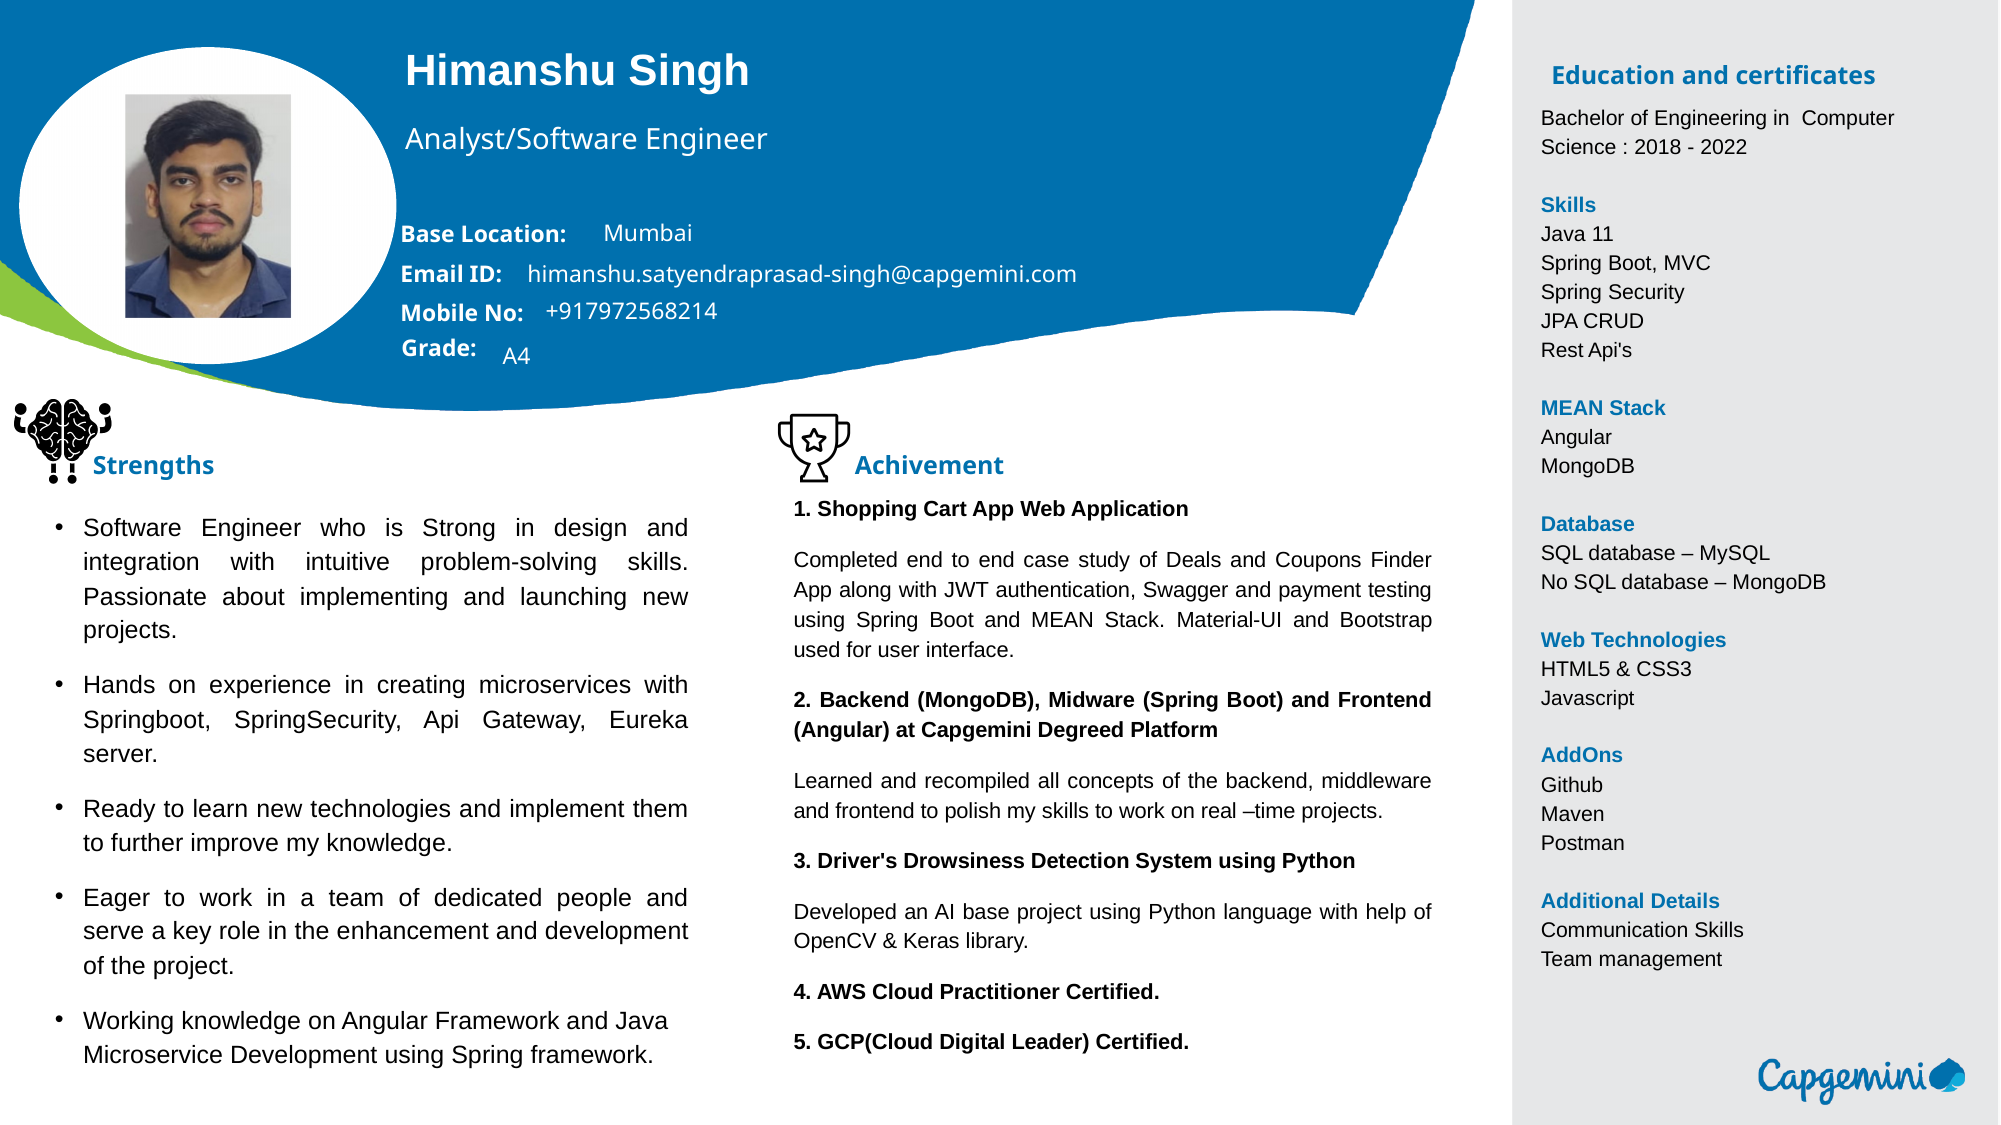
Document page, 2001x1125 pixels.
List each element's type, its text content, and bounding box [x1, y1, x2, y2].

list Software Engineer who is Strong in design and integration with intuitive problem-solving skills. Passionate about implementing and launching new projects. Hands on experience in creating microservices with Springboot, SpringSecurity, Api Gateway, Eureka server. Ready to learn new technologies and implement them to further improve my knowledge. Eager to work in a team of dedicated people and serve a key role in the enhancement and development of the project. Working knowledge on Angular Framework and Java Microservice Development using Spring framework. [55, 507, 690, 1102]
list 1. Shopping Cart App Web Application Completed end to end case study of Deals and Coupons Finder App along with JWT authentication, Swagger and payment testing using Spring Boot and MEAN Stack. Material-UI and Bootstrap used for user interface. 2. Backend (MongoDB), Midware (Spring Boot) and Frontend (Angular) at Capgemini Degreed Platform Learned and recompiled all concepts of the backend, middleware and frontend to polish my skills to work on real –time projects. 3. Driver's Drowsiness Detection System using Python Developed an AI base project using Python language with help of OpenCV & Keras library. 4. AWS Cloud Practitioner Certified. 5. GCP(Cloud Digital Leader) Certified. [793, 491, 1433, 1102]
list +917972568214 [545, 299, 937, 354]
text_box Mumbai [603, 221, 1031, 266]
text_box Bachelor of Engineering in Computer Science : 2018 - 2022 Skills Java 11 Spring Boot, MVC Spring Security JPA CRUD Rest Api's MEAN Stack Angular MongoDB Database SQL database – MySQL No SQL database – MongoDB Web Technologies HTML5 & CSS3 Javascript AddOns Github Maven Postman Additional Details Communication Skills Team management [1525, 93, 2000, 1125]
list Himanshu Singh [404, 47, 1426, 98]
text_box A4 [502, 323, 894, 378]
picture [0, 0, 1998, 1125]
list himanshu.satyendraprasad-singh@capgemini.com [527, 262, 1135, 307]
list Analyst/Software Engineer [404, 109, 1399, 162]
